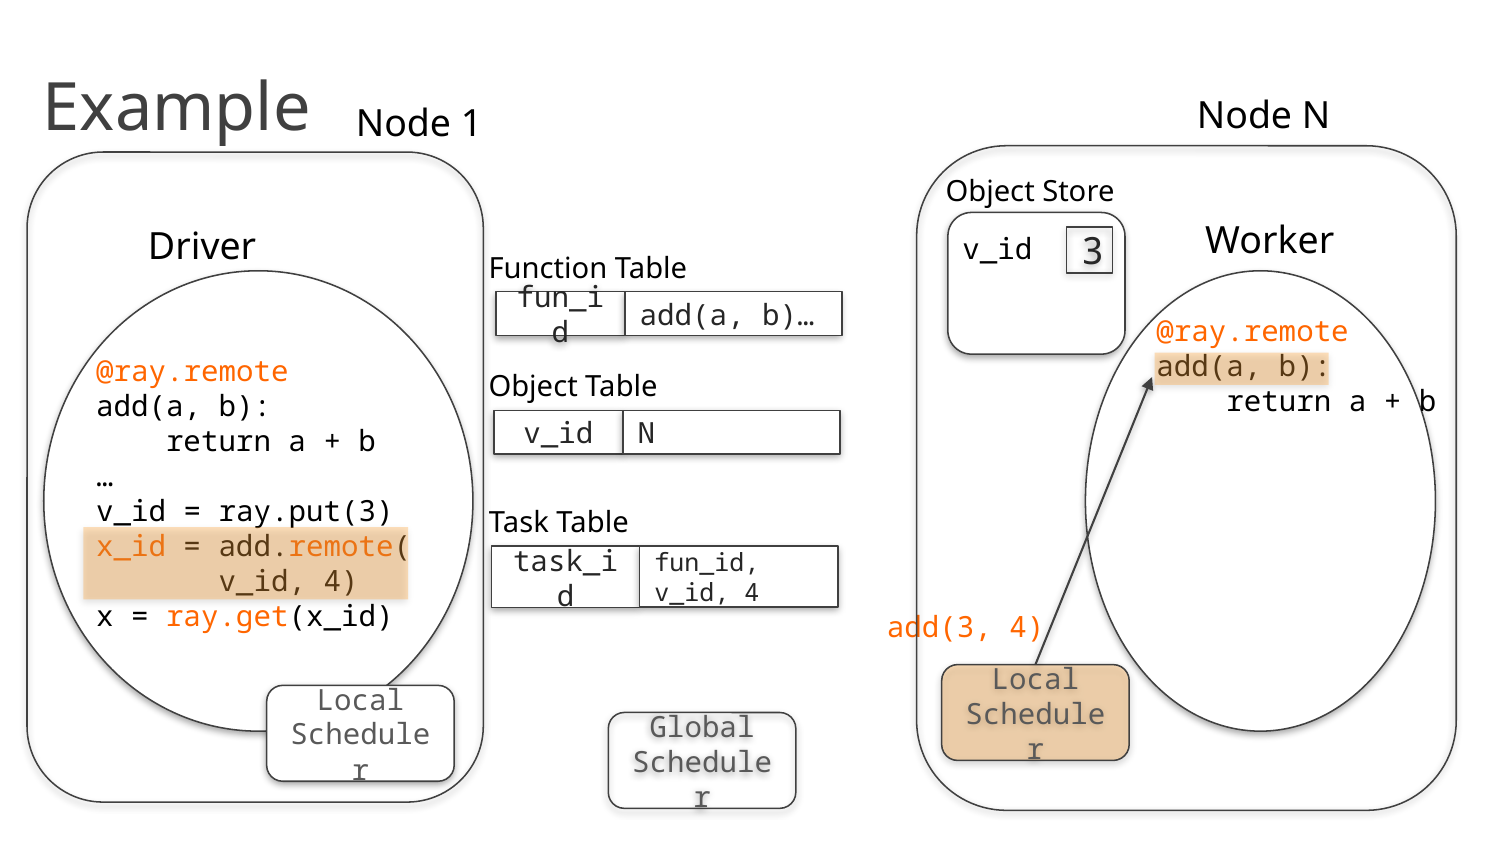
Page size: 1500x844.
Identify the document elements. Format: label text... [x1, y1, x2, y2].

text_box [26, 151, 485, 803]
text_box Task Table [488, 495, 644, 546]
title Example [27, 33, 1142, 175]
text_box @ray.remote add(a, b): return a + b [1461, 305, 1467, 425]
text_box Local Scheduler [265, 684, 455, 783]
text_box Global Scheduler [607, 711, 797, 810]
text_box Object Store [930, 164, 948, 182]
text_box v_id [493, 411, 619, 455]
text_box task_id [491, 546, 637, 608]
text_box fun_id [495, 292, 622, 336]
text_box Function Table [488, 241, 703, 292]
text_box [877, 352, 1329, 665]
text_box N [622, 410, 841, 455]
text_box add(a, b)… [624, 291, 843, 336]
text_box [83, 526, 409, 600]
text_box Object Table [488, 360, 673, 411]
text_box Node N [1182, 83, 1346, 143]
text_box fun_id, v_id, 4 [639, 545, 839, 608]
text_box [915, 144, 1458, 812]
text_box Node 1 [341, 91, 498, 152]
